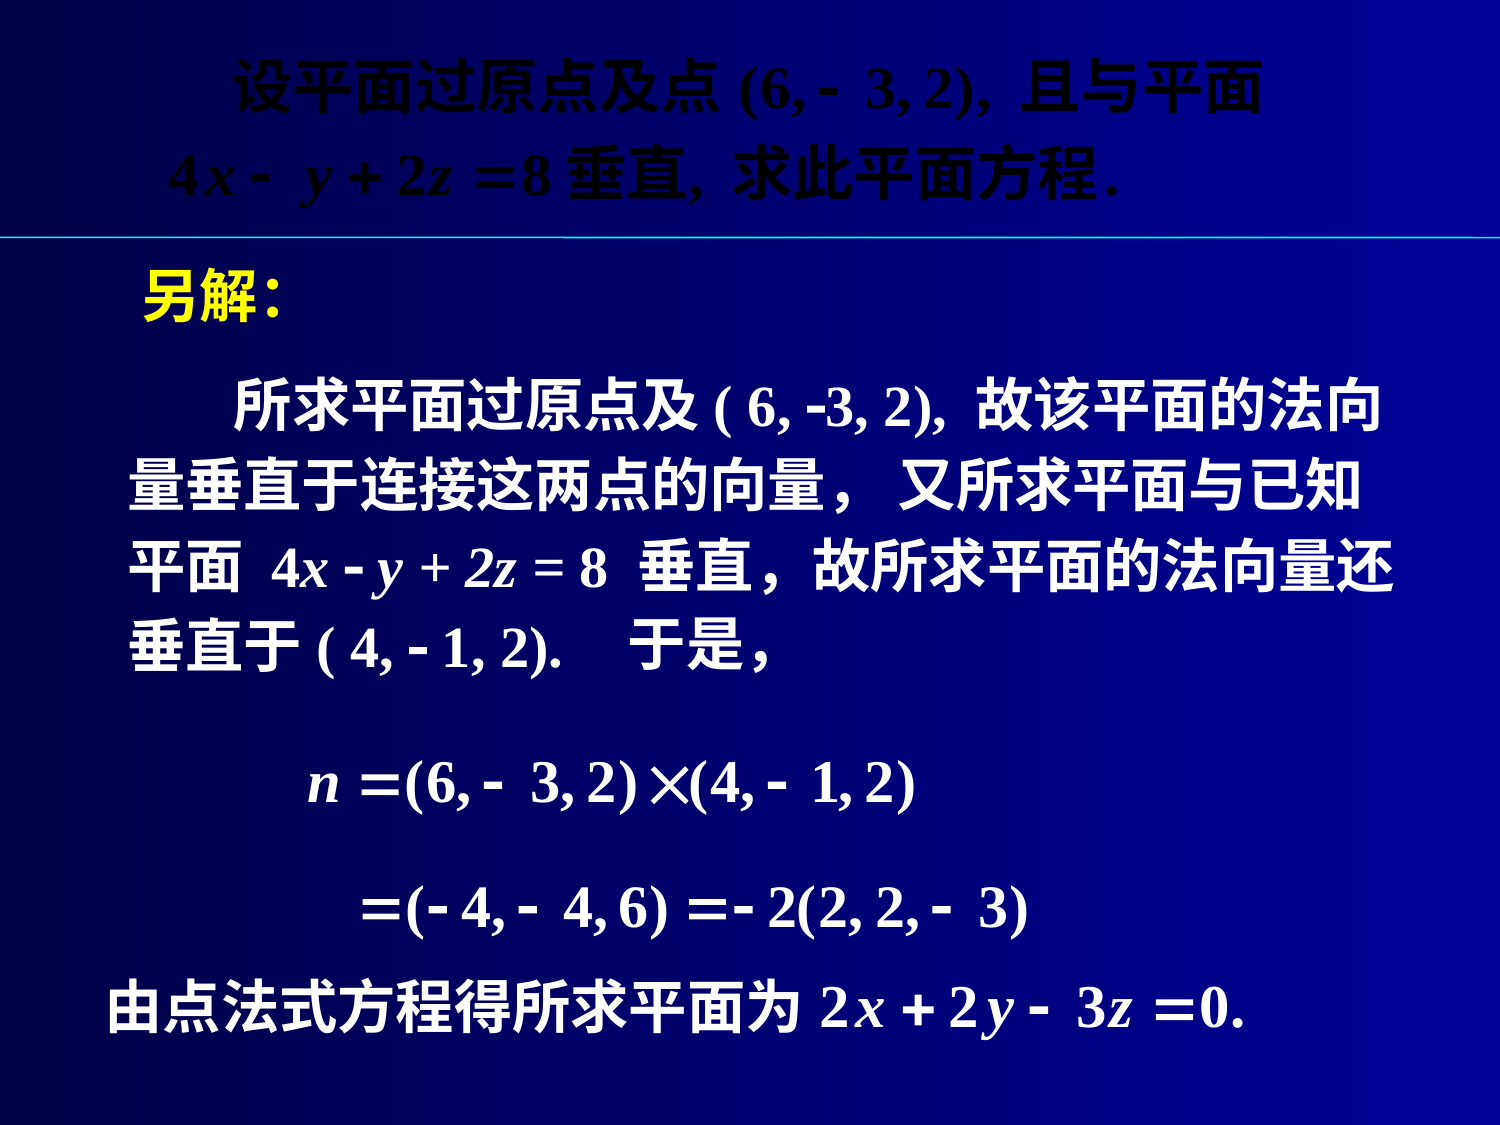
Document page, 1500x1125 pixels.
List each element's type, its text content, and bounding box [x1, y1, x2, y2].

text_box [299, 749, 926, 828]
text_box 于是， [613, 600, 818, 685]
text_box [349, 874, 1038, 952]
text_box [812, 974, 1251, 1053]
text_box 所求平面过原点及( 6, 3, 2), 故该平面的法向量垂直于连接这两点的向量， 又所求平面与已知平面 4x  y + 2z = 8 垂直，故所求平面的法向量还垂直于( 4,  1, 2). [112, 349, 1425, 687]
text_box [162, 49, 1288, 218]
text_box 由点法式方程得所求平面为 [89, 962, 819, 1048]
title 另解： [124, 238, 361, 326]
